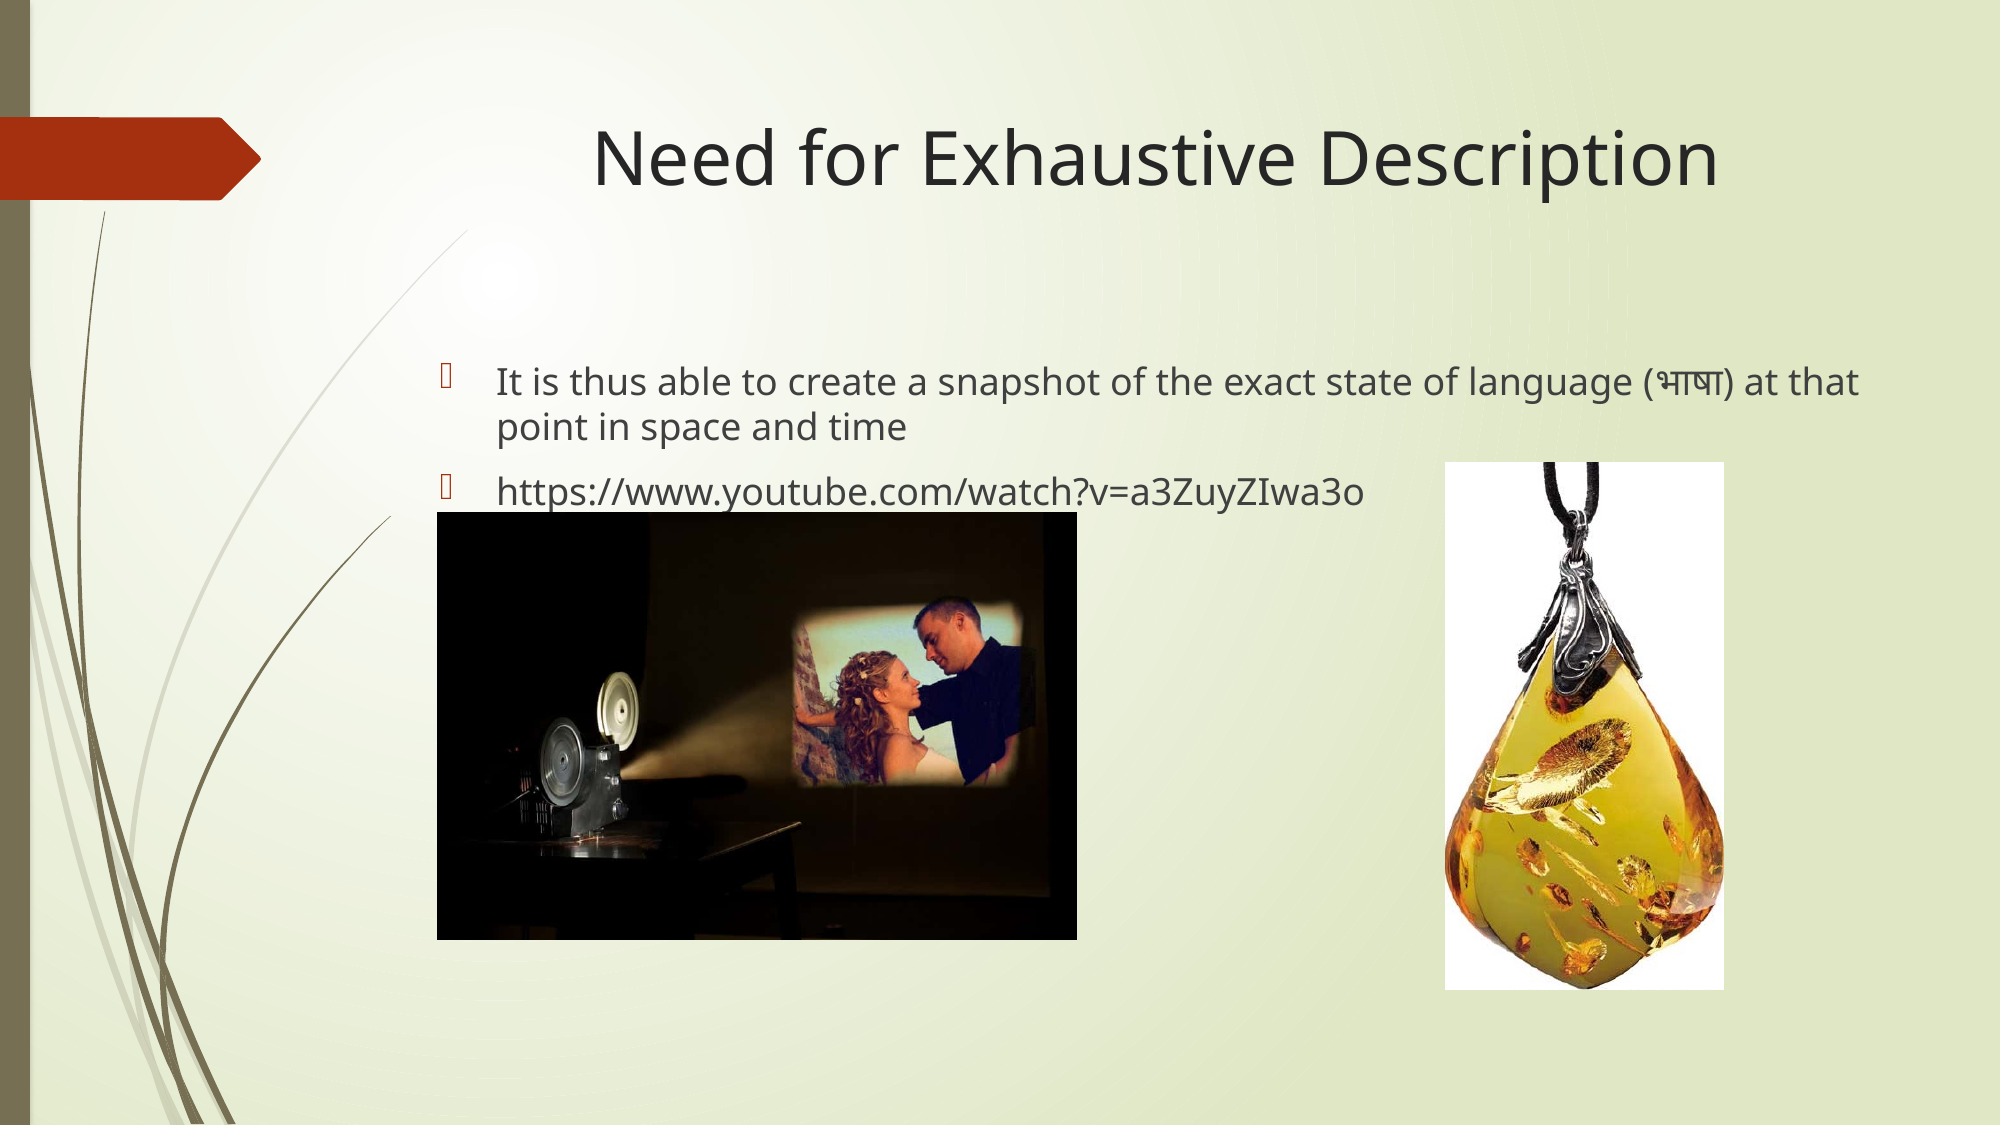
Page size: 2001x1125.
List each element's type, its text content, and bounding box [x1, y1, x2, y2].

title Need for Exhaustive Description [425, 102, 1888, 313]
picture [436, 512, 1078, 940]
list It is thus able to create a snapshot of the exact state of language (भाषा) at that point in space and time https://www.youtube.com/watch?v=a3ZuyZIwa3o [424, 350, 1888, 970]
picture [1445, 462, 1724, 990]
